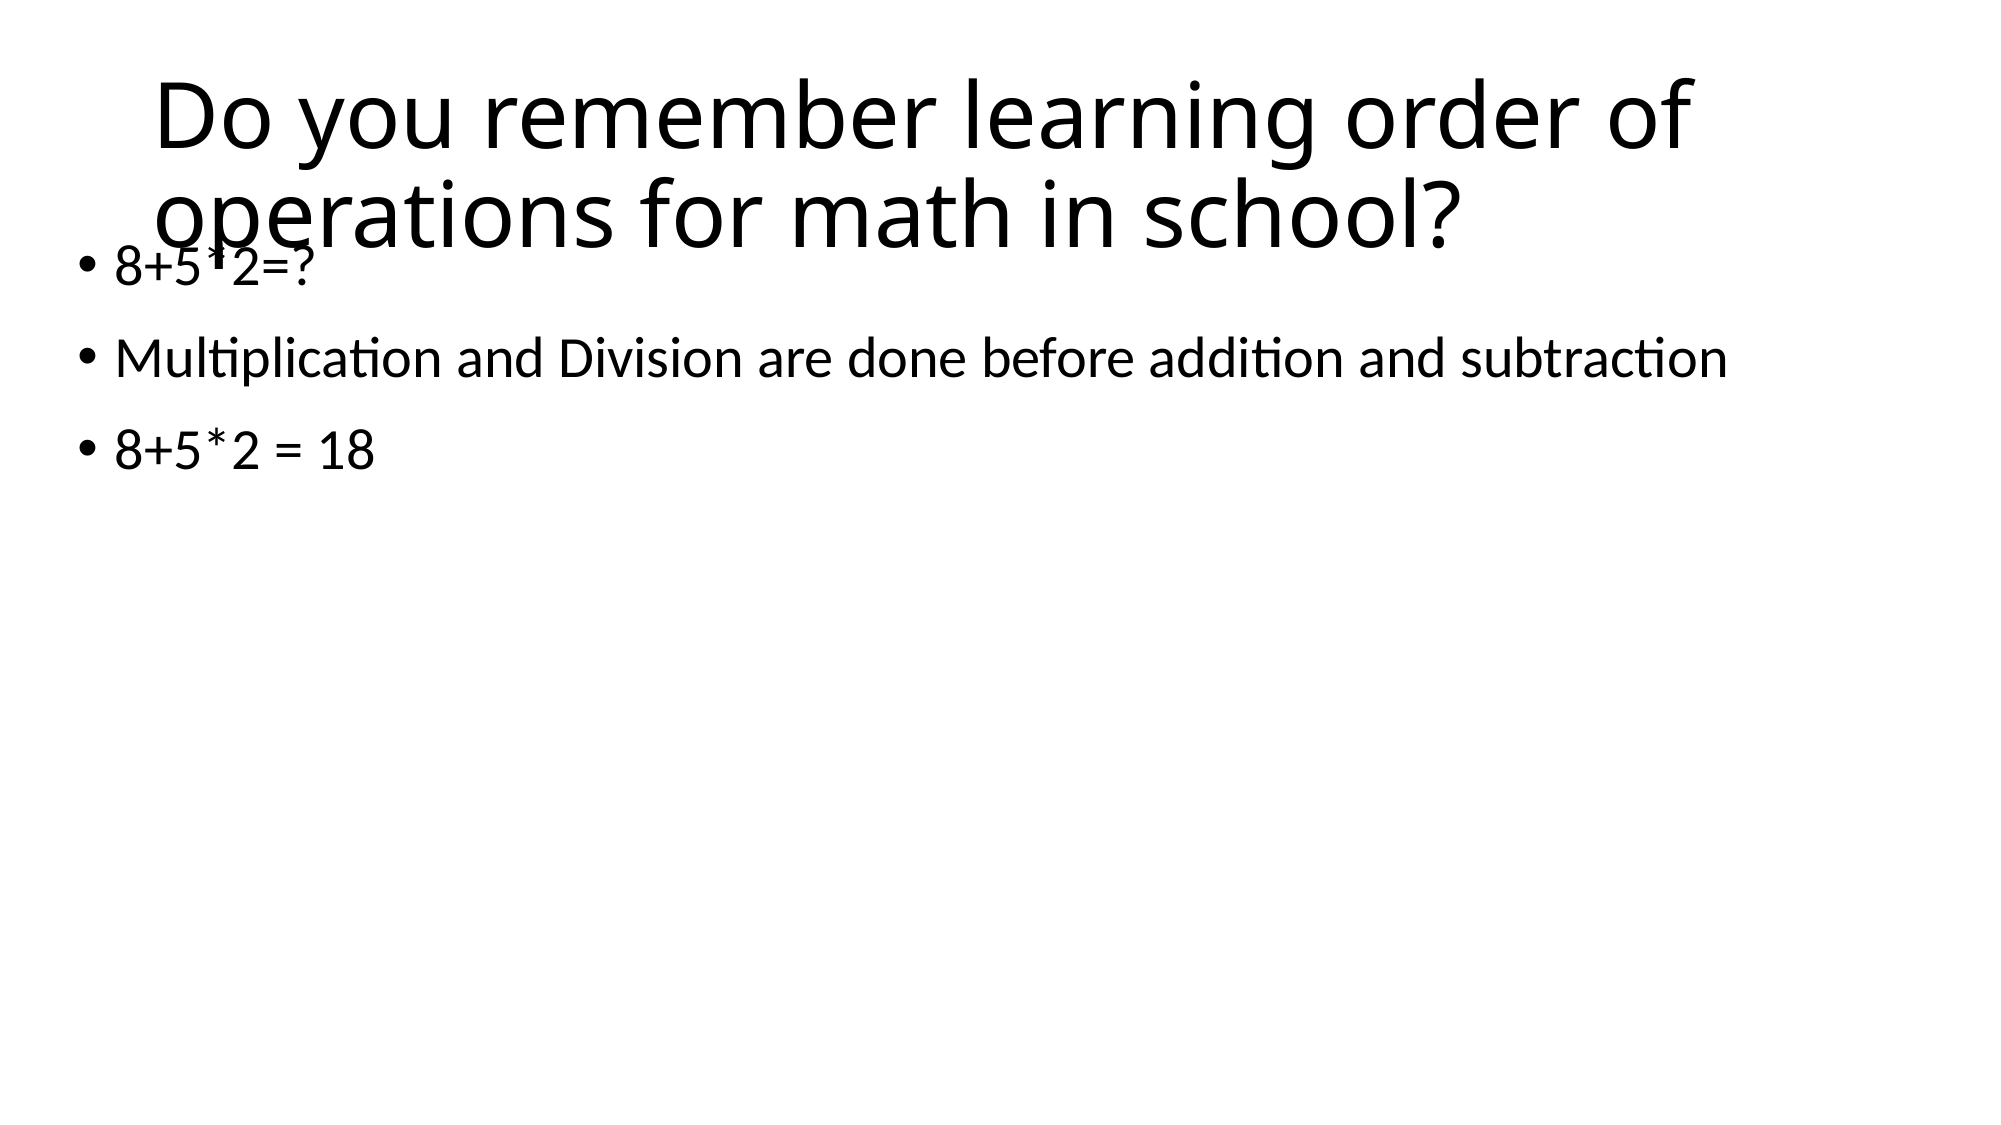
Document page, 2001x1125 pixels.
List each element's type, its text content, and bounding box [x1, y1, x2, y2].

title Do you remember learning order of operations for math in school? [137, 59, 1863, 227]
list 8+5*2=? Multiplication and Division are done before addition and subtraction 8+5*2 = 18 [62, 227, 1953, 1096]
